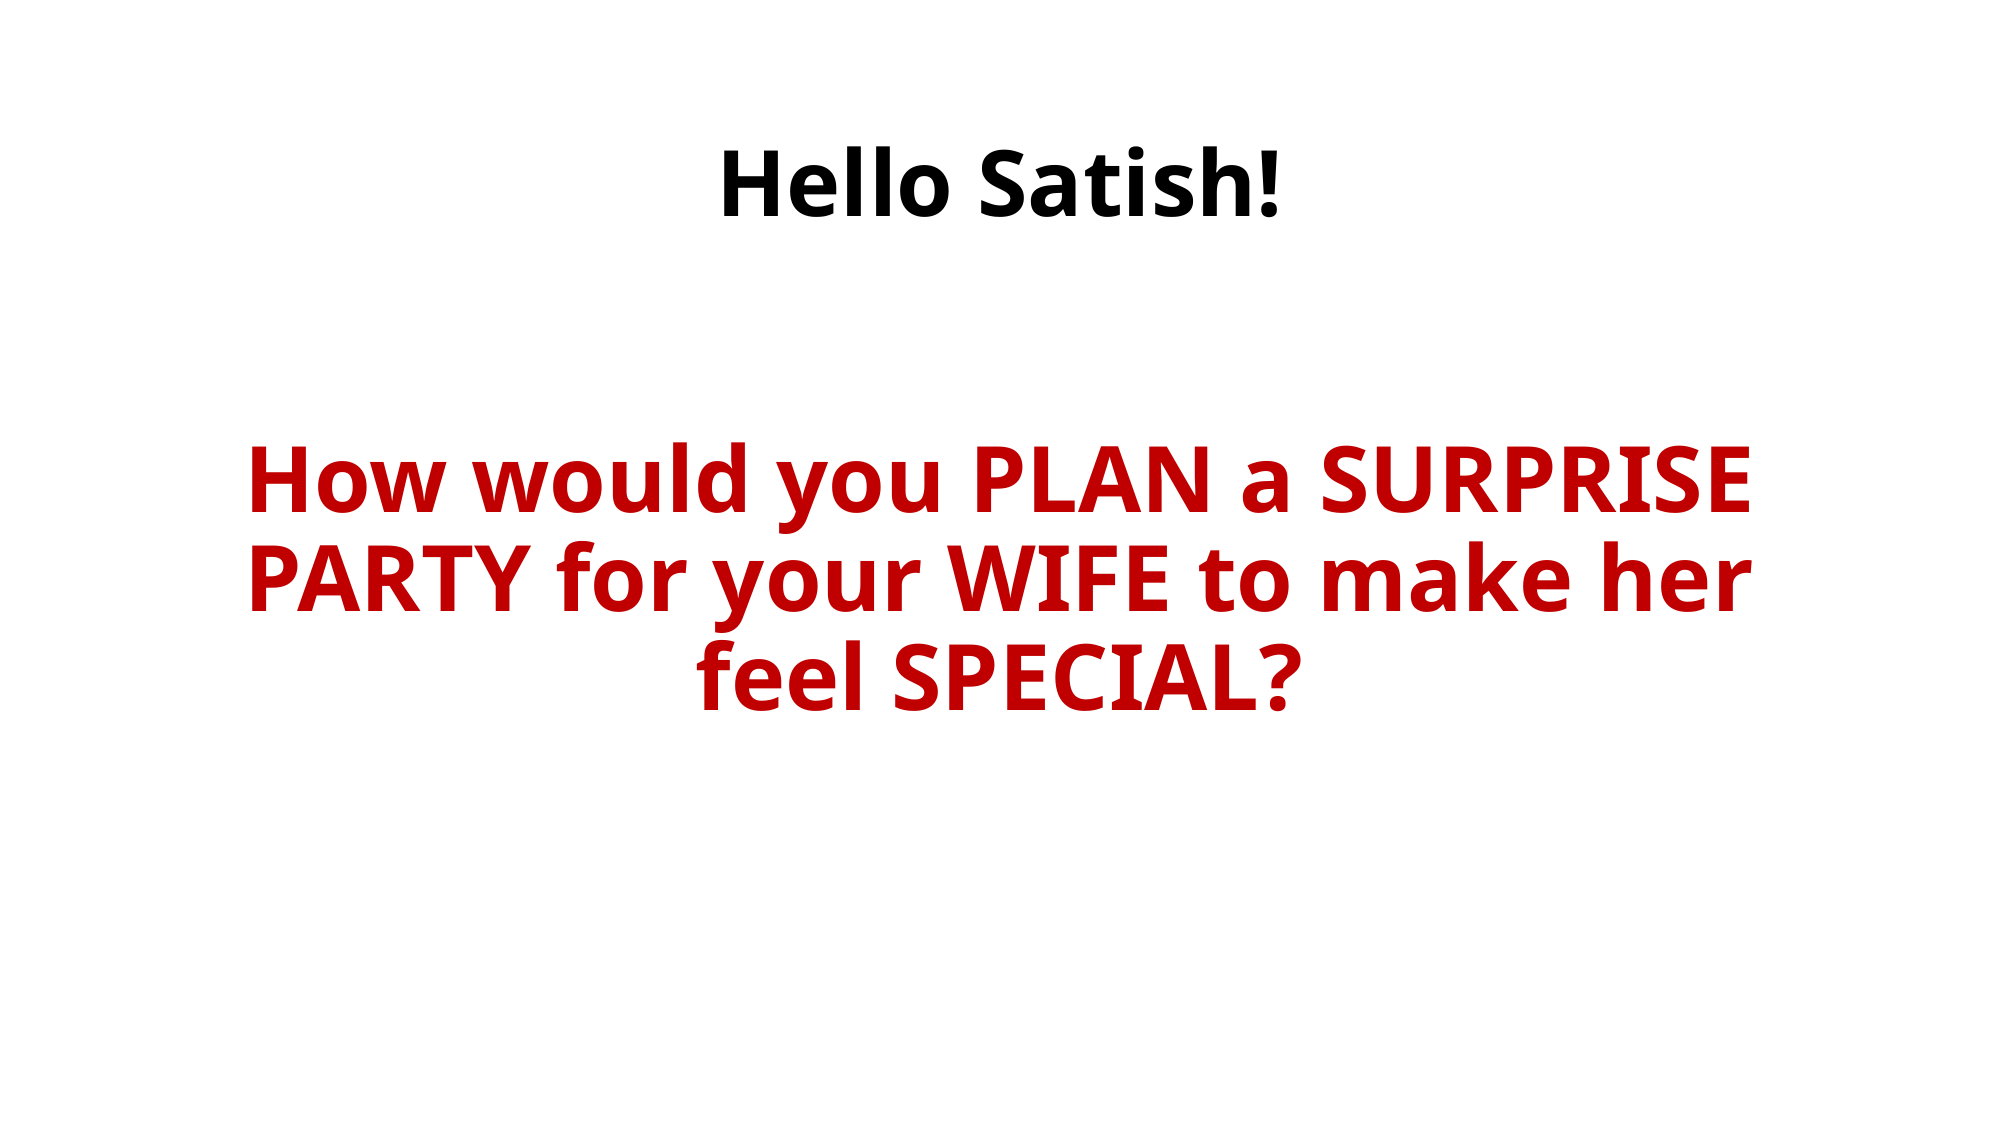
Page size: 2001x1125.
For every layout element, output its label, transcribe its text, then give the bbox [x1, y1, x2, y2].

title Hello Satish! How would you PLAN a SURPRISE PARTY for your WIFE to make her feel SPECIAL? [137, 59, 1863, 1017]
